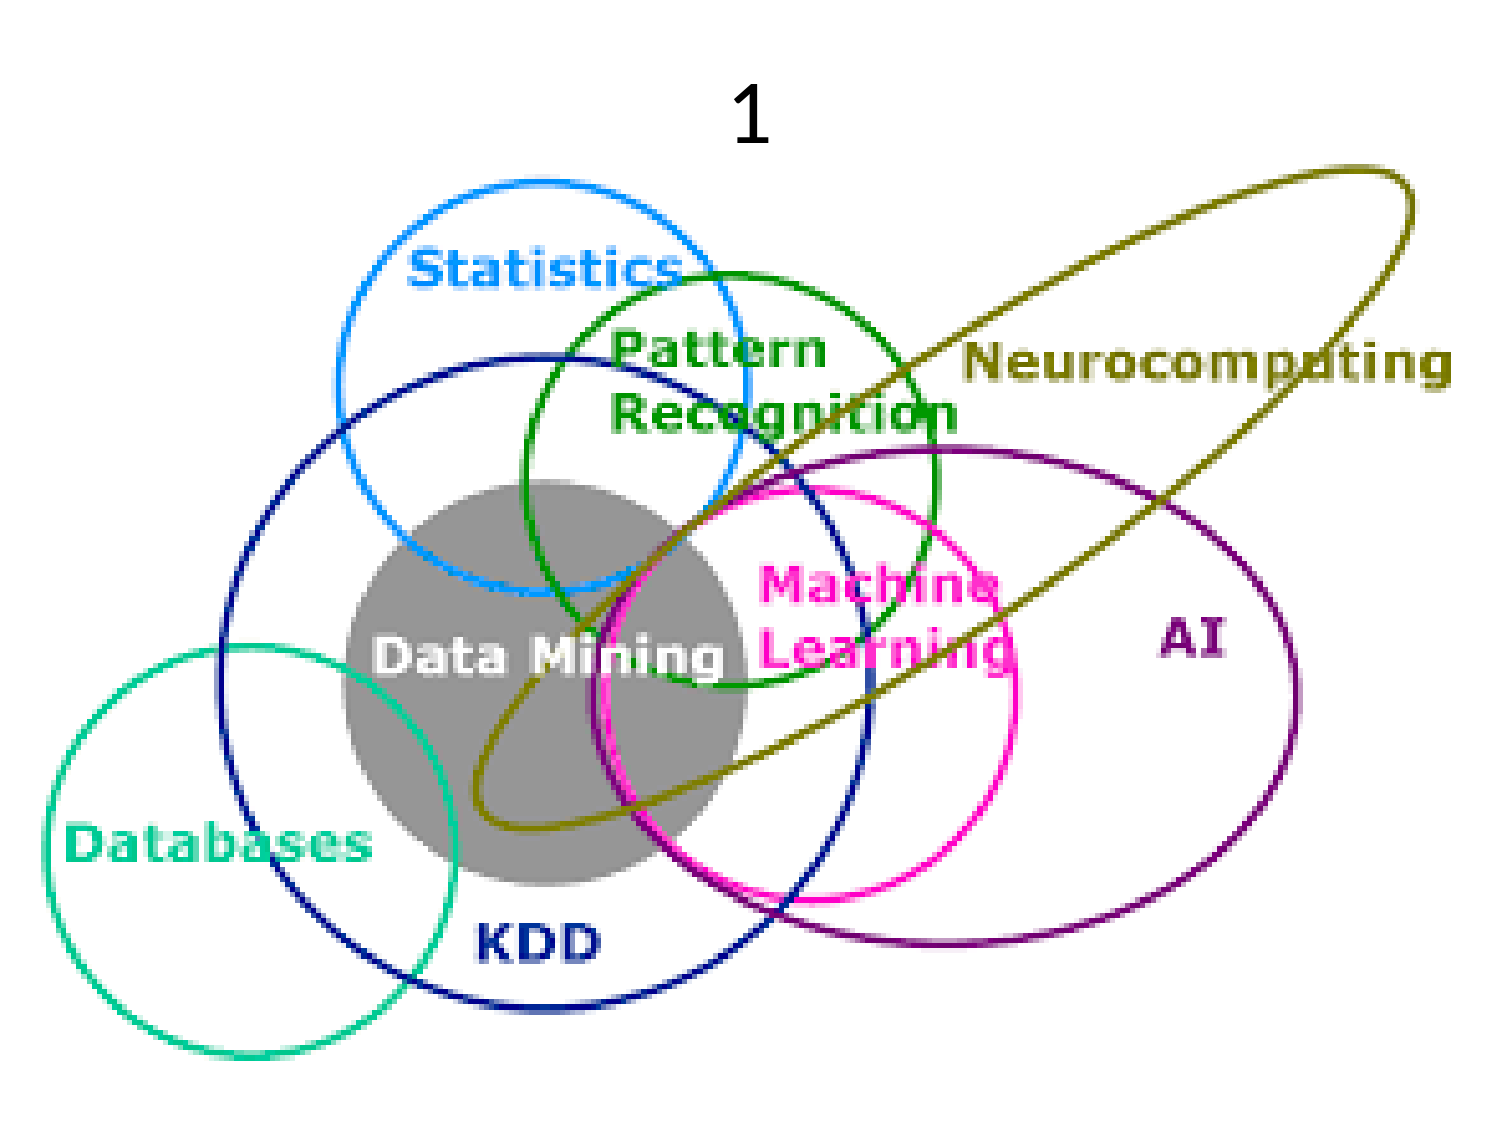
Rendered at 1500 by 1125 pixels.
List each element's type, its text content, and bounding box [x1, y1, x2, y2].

title 1 [75, 12, 1425, 164]
picture [30, 164, 1488, 1061]
